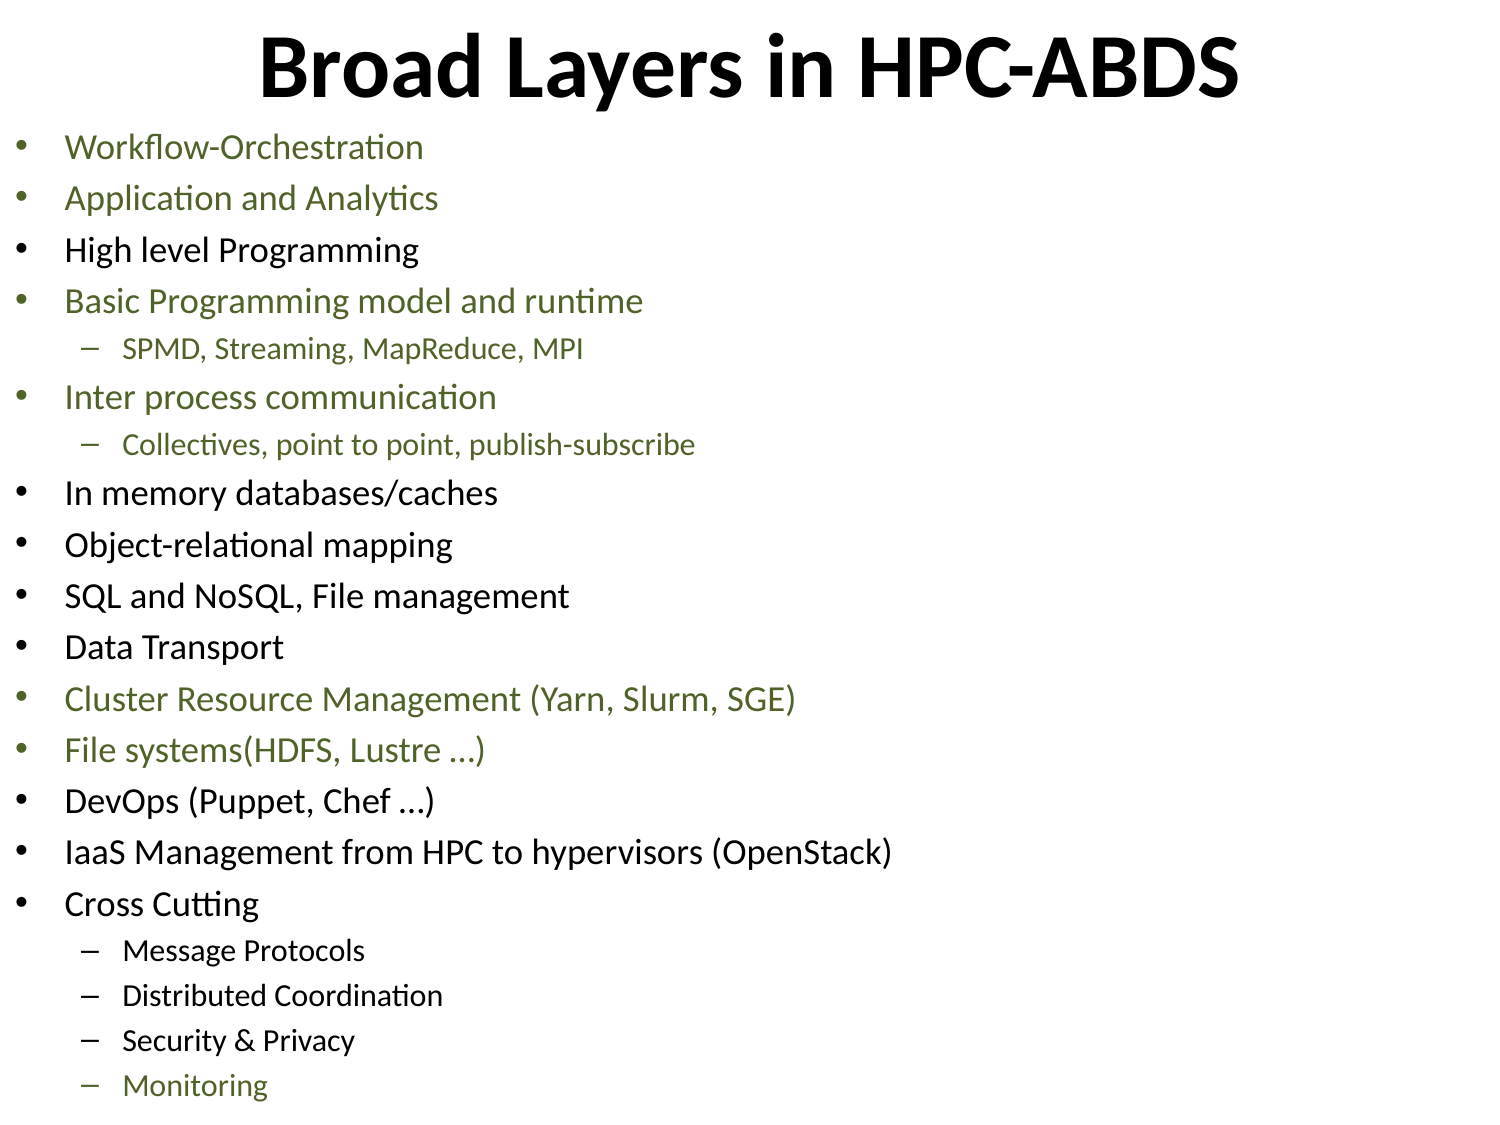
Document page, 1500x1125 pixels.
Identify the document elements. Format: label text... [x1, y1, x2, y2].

title Broad Layers in HPC-ABDS [75, 0, 1425, 115]
list Workflow-Orchestration Application and Analytics High level Programming Basic Programming model and runtime SPMD, Streaming, MapReduce, MPI Inter process communication Collectives, point to point, publish-subscribe In memory databases/caches Object-relational mapping SQL and NoSQL, File management Data Transport Cluster Resource Management (Yarn, Slurm, SGE) File systems(HDFS, Lustre …) DevOps (Puppet, Chef …) IaaS Management from HPC to hypervisors (OpenStack) Cross Cutting Message Protocols Distributed Coordination Security & Privacy Monitoring [0, 115, 1500, 1125]
